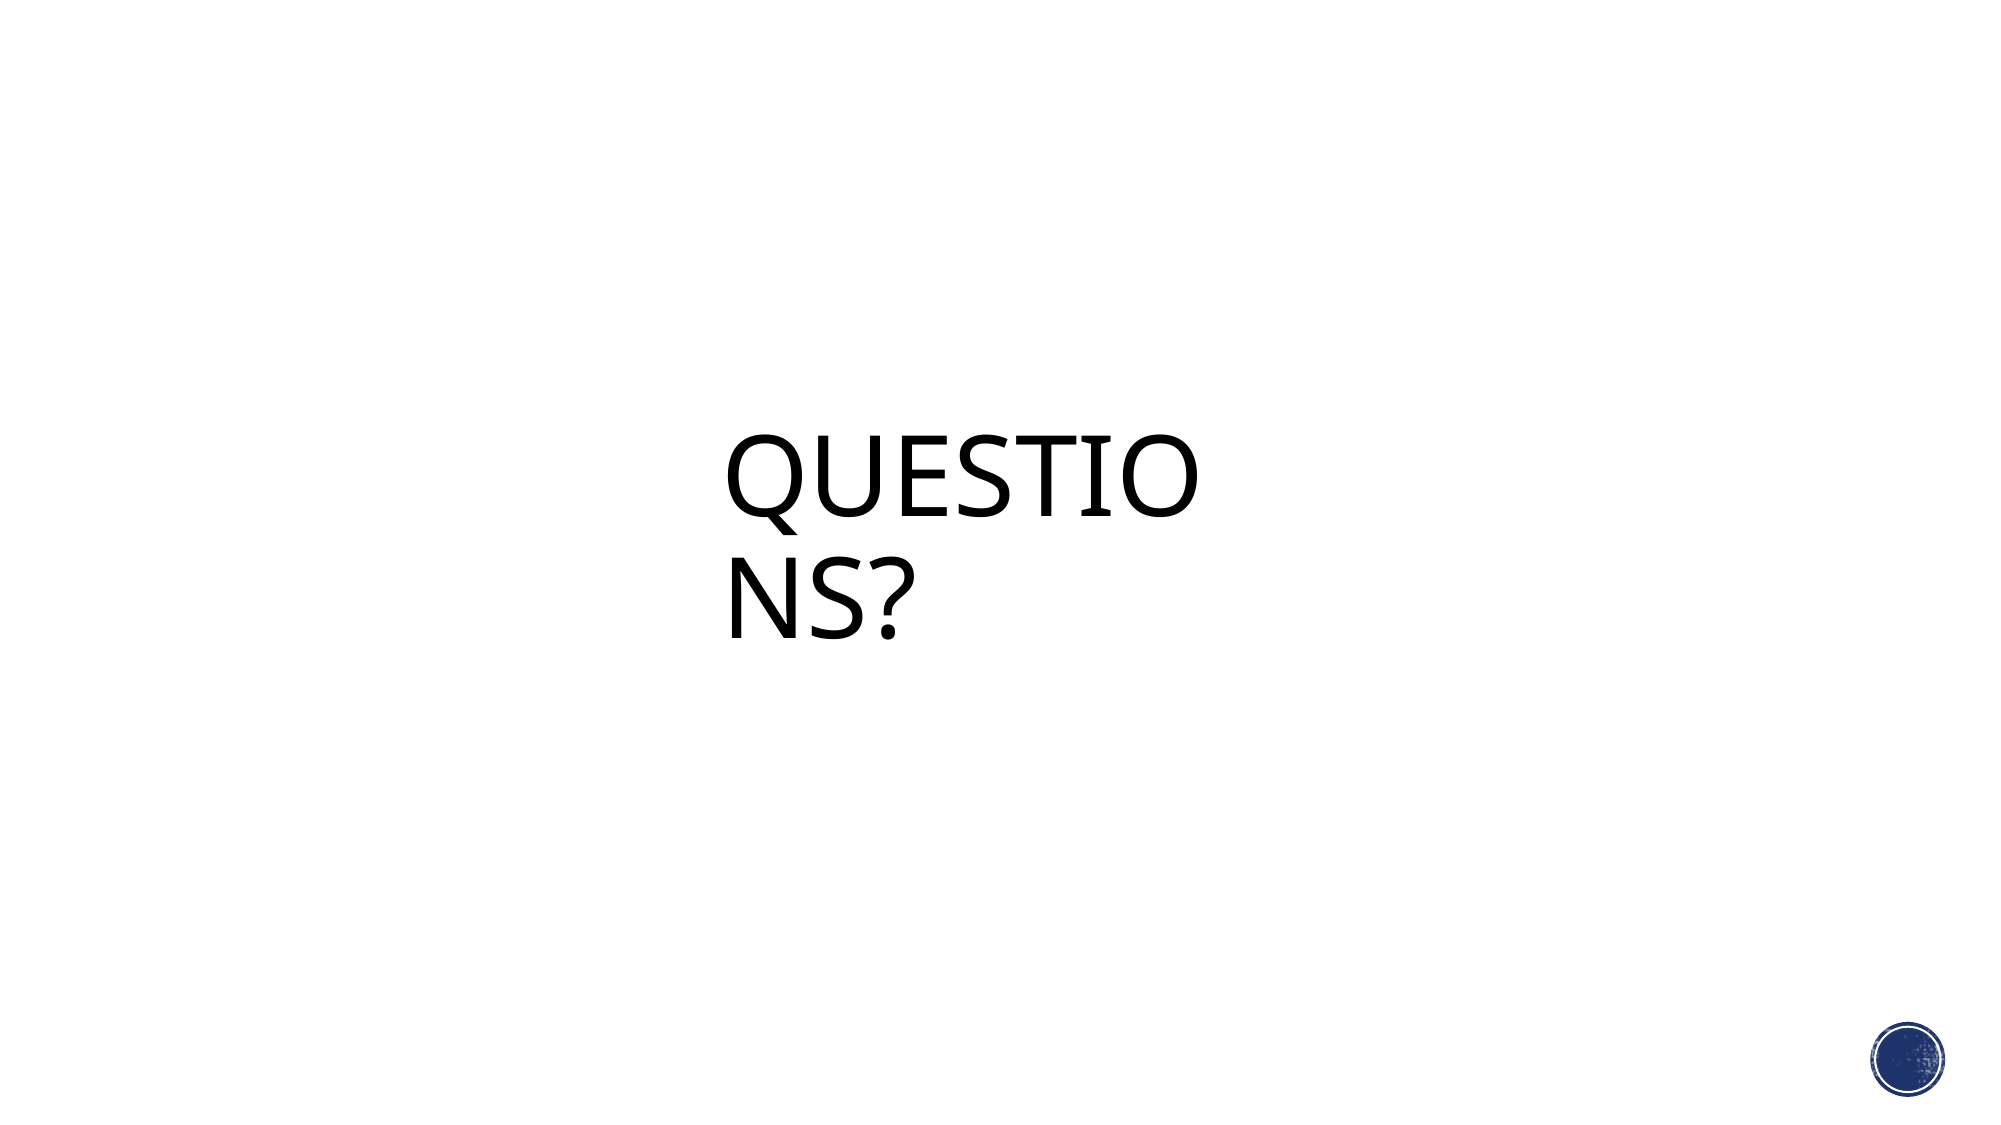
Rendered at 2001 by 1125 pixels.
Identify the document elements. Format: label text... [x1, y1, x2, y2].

title Questions? [706, 408, 1294, 673]
